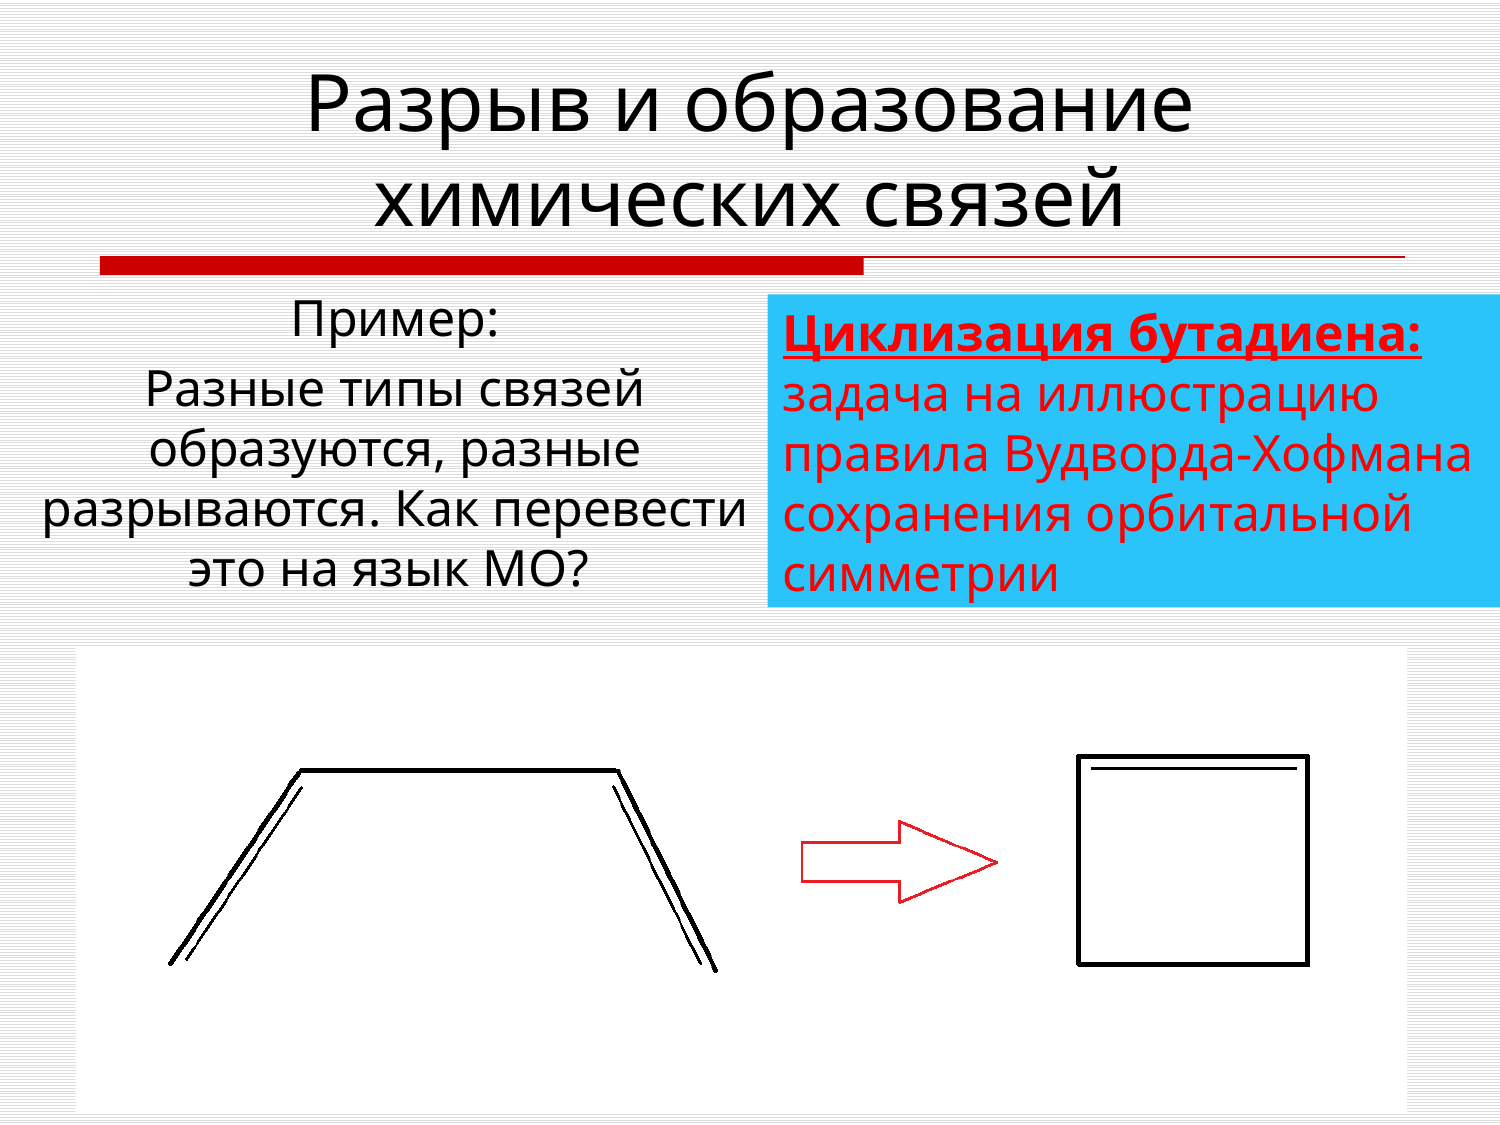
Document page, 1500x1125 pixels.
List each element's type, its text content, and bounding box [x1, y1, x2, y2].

title Разрыв и образование химических связей [94, 50, 1407, 250]
list Пример: Разные типы связей образуются, разные разрываются. Как перевести это на язык МО? [17, 278, 773, 647]
picture [75, 646, 1407, 1113]
list Циклизация бутадиена: задача на иллюстрацию правила Вудворда-Хофмана сохранения орбитальной симметрии [767, 294, 1500, 608]
